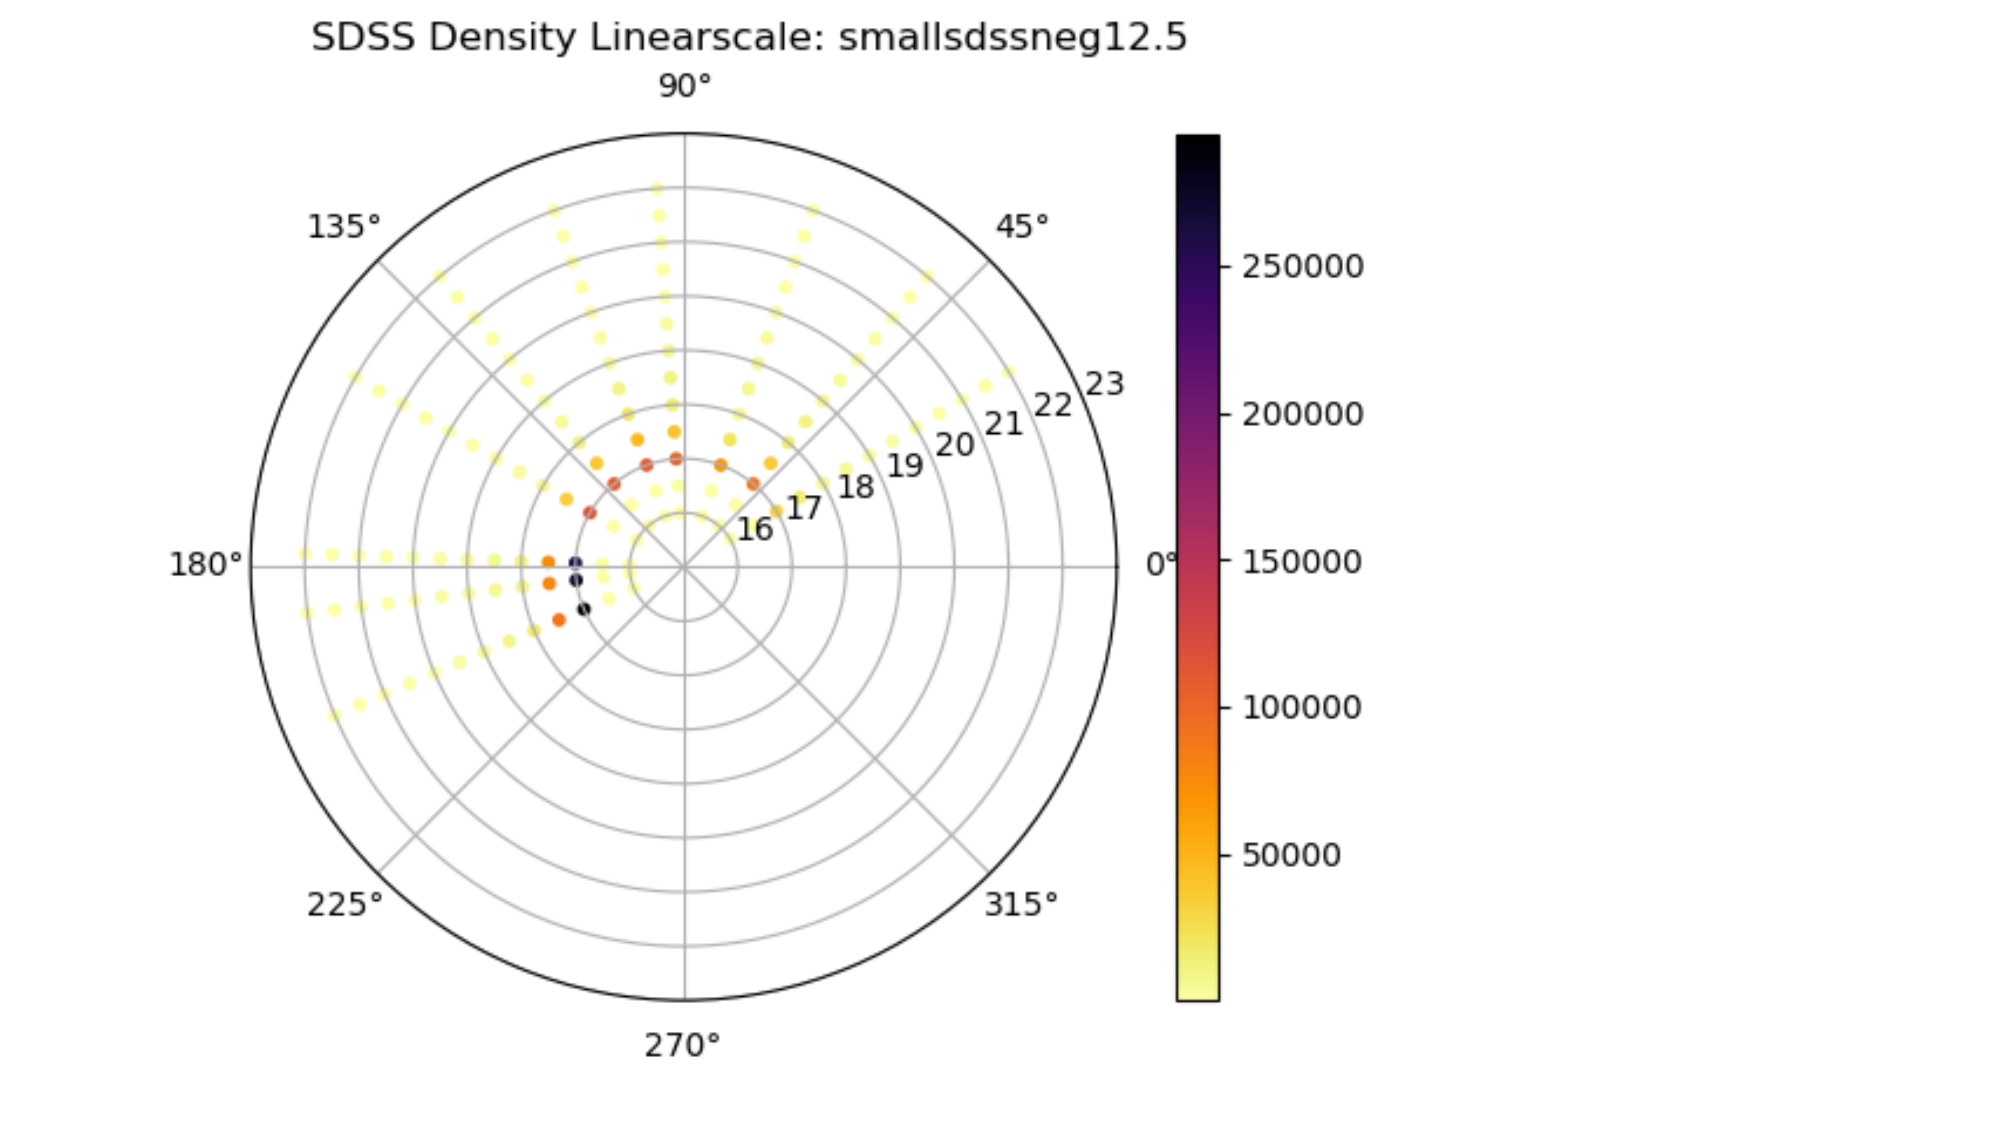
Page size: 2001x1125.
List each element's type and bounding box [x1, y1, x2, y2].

picture [0, 0, 1500, 1125]
